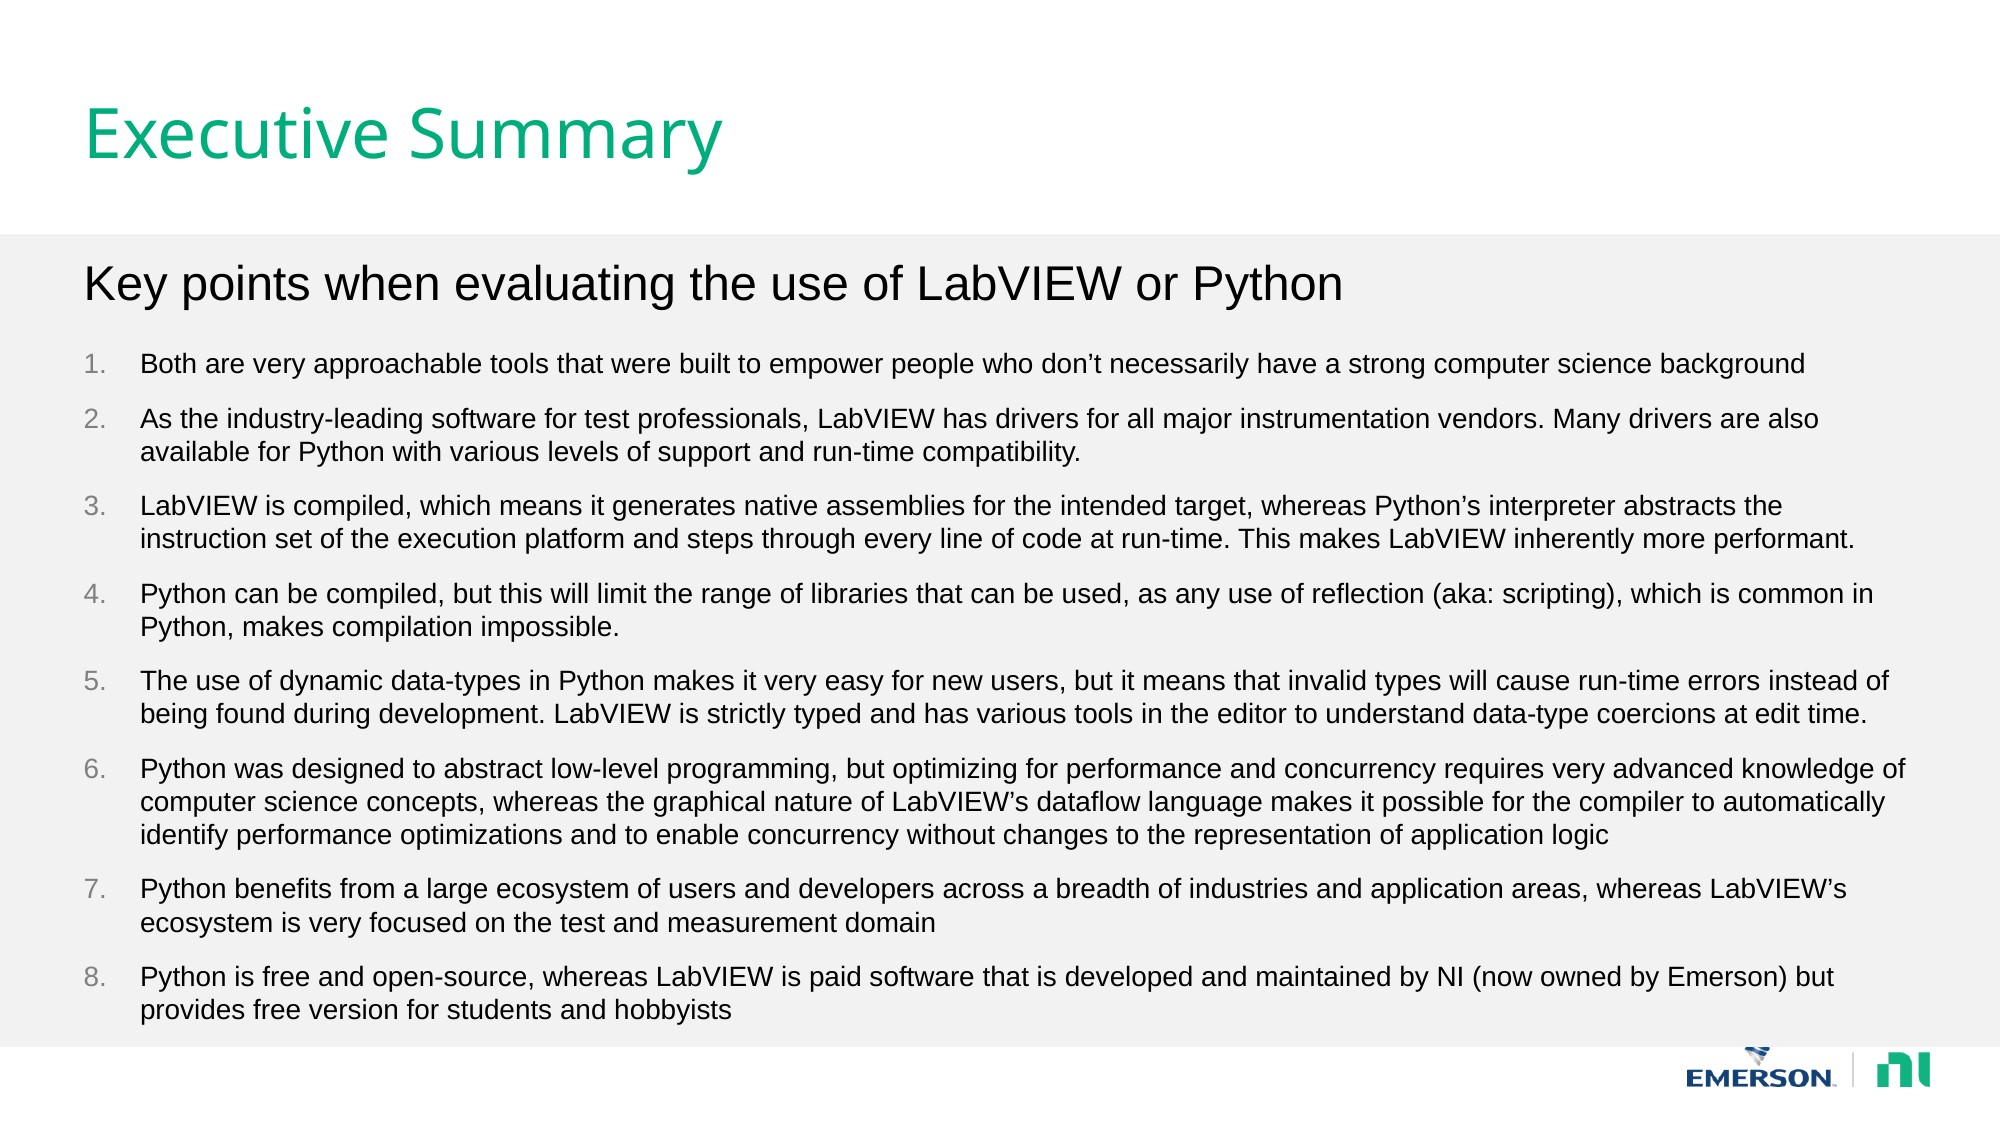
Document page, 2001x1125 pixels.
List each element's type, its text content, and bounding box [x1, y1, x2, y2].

list Both are very approachable tools that were built to empower people who don’t necessarily have a strong computer science background As the industry-leading software for test professionals, LabVIEW has drivers for all major instrumentation vendors. Many drivers are also available for Python with various levels of support and run-time compatibility. LabVIEW is compiled, which means it generates native assemblies for the intended target, whereas Python’s interpreter abstracts the instruction set of the execution platform and steps through every line of code at run-time. This makes LabVIEW inherently more performant. Python can be compiled, but this will limit the range of libraries that can be used, as any use of reflection (aka: scripting), which is common in Python, makes compilation impossible. The use of dynamic data-types in Python makes it very easy for new users, but it means that invalid types will cause run-time errors instead of being found during development. LabVIEW is strictly typed and has various tools in the editor to understand data-type coercions at edit time. Python was designed to abstract low-level programming, but optimizing for performance and concurrency requires very advanced knowledge of computer science concepts, whereas the graphical nature of LabVIEW’s dataflow language makes it possible for the compiler to automatically identify performance optimizations and to enable concurrency without changes to the representation of application logic Python benefits from a large ecosystem of users and developers across a breadth of industries and application areas, whereas LabVIEW’s ecosystem is very focused on the test and measurement domain Python is free and open-source, whereas LabVIEW is paid software that is developed and maintained by NI (now owned by Emerson) but provides free version for students and hobbyists [68, 331, 1932, 907]
text_box [0, 236, 2000, 1047]
title Executive Summary [68, 45, 1932, 184]
picture [1687, 1047, 1930, 1087]
list Key points when evaluating the use of LabVIEW or Python [68, 236, 1932, 319]
